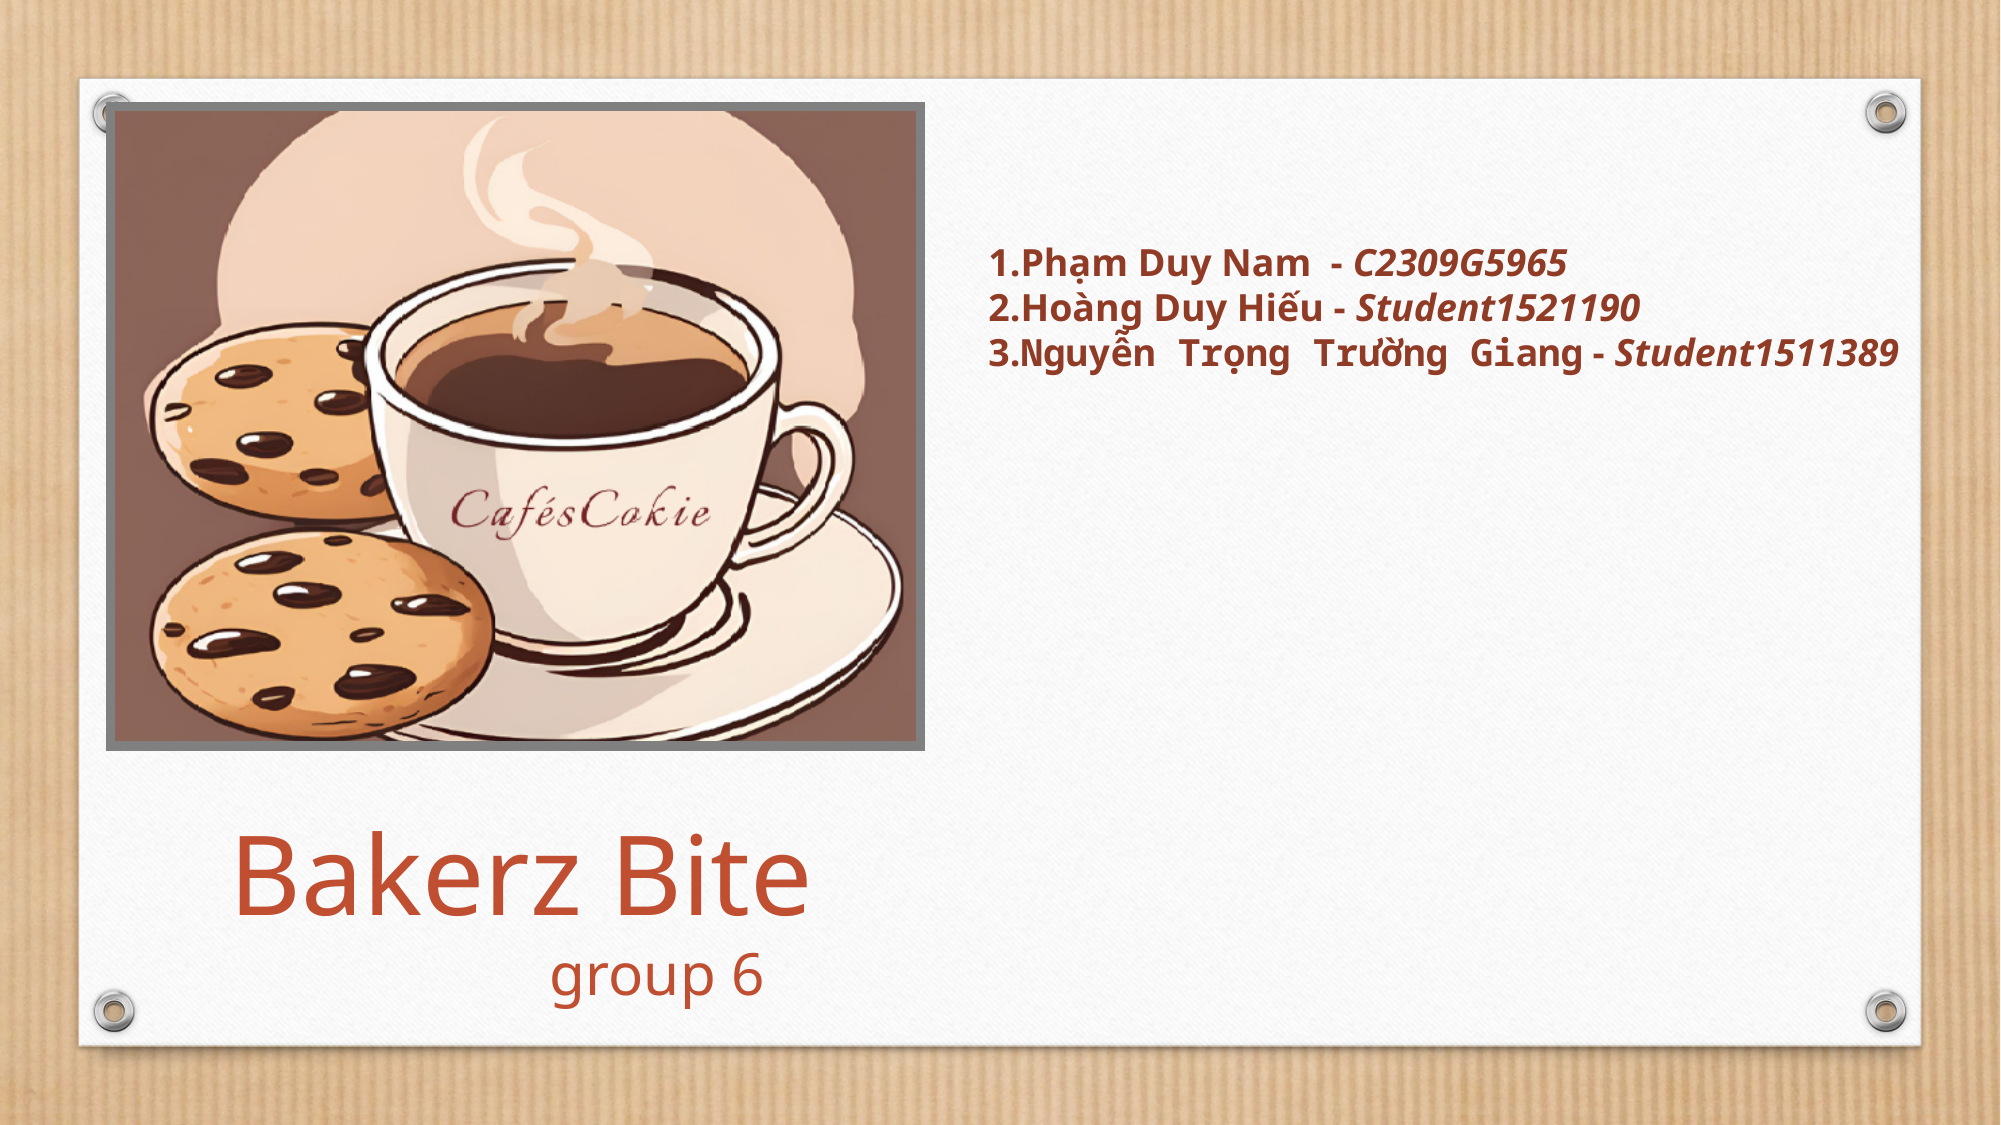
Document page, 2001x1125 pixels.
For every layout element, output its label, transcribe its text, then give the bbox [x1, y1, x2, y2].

text_box 1.Phạm Duy Nam - C2309G5965 2.Hoàng Duy Hiếu - Student1521190 3.Nguyễn Trọng Trường Giang - Student1511389 [973, 231, 1916, 382]
title Bakerz Bite group 6 [110, 767, 904, 1015]
picture [0, 0, 2001, 1125]
